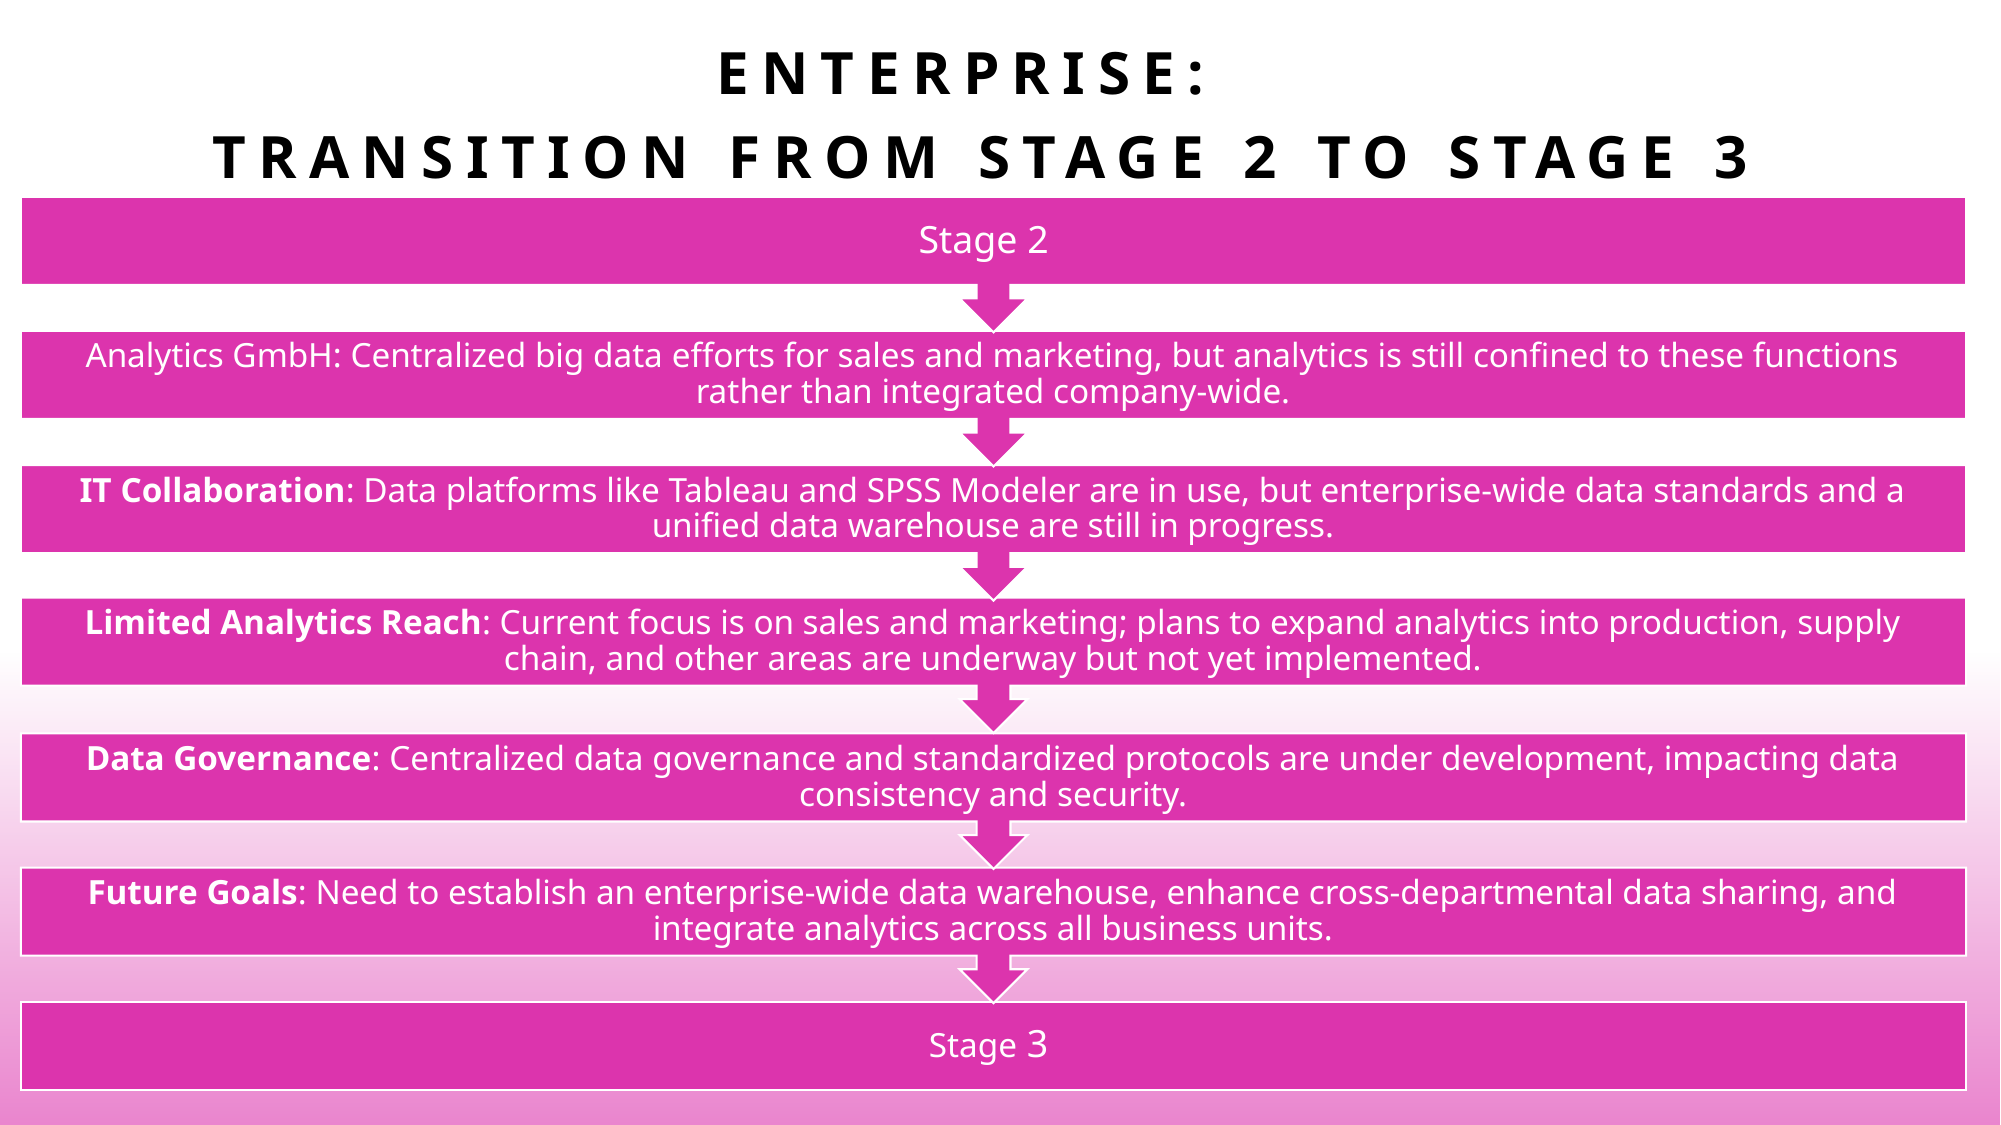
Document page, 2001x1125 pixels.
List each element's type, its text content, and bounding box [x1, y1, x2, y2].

title Enterprise: Transition from stage 2 to stage 3 [136, 9, 1825, 195]
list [20, 196, 1967, 1090]
